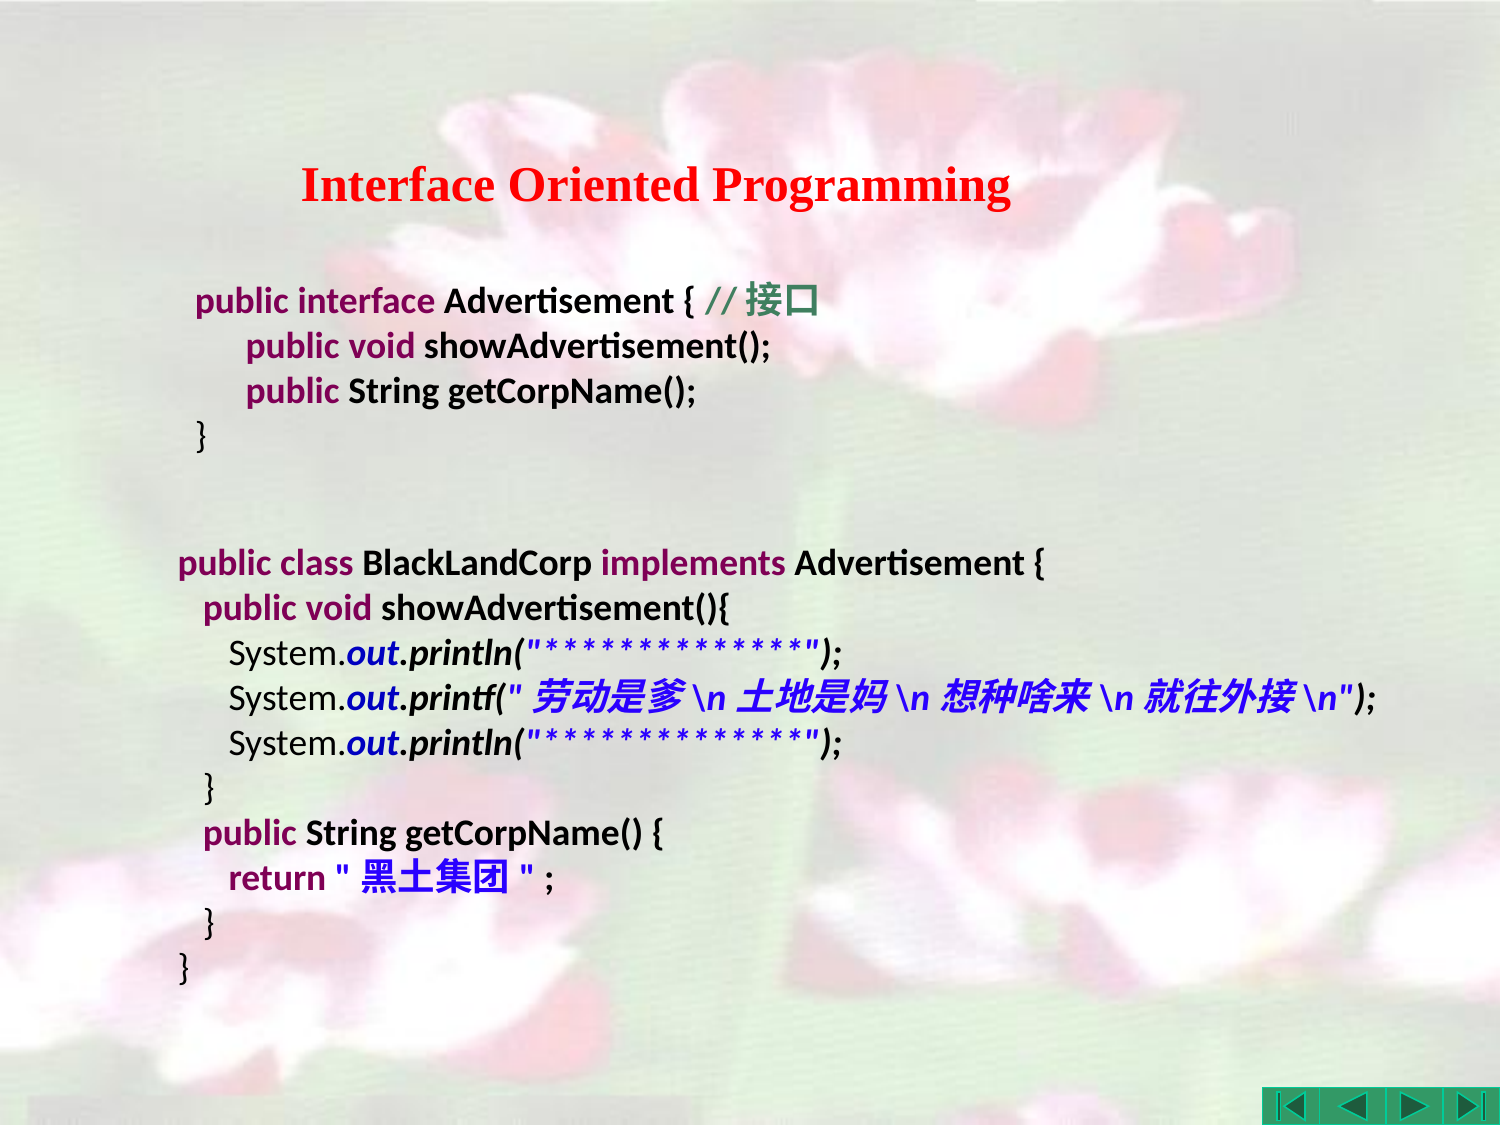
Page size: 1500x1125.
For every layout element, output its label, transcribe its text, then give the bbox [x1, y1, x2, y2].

title Interface Oriented Programming [112, 125, 1200, 238]
text_box public interface Advertisement { //接口 public void showAdvertisement(); public String getCorpName(); } [179, 268, 930, 463]
picture [0, 0, 1500, 1125]
text_box public class BlackLandCorp implements Advertisement { public void showAdvertisement(){ System.out.println("**************"); System.out.printf("劳动是爹\n土地是妈\n想种啥来\n就往外接\n"); System.out.println("**************"); } public String getCorpName() { return "黑土集团" ; } } [162, 530, 1436, 996]
